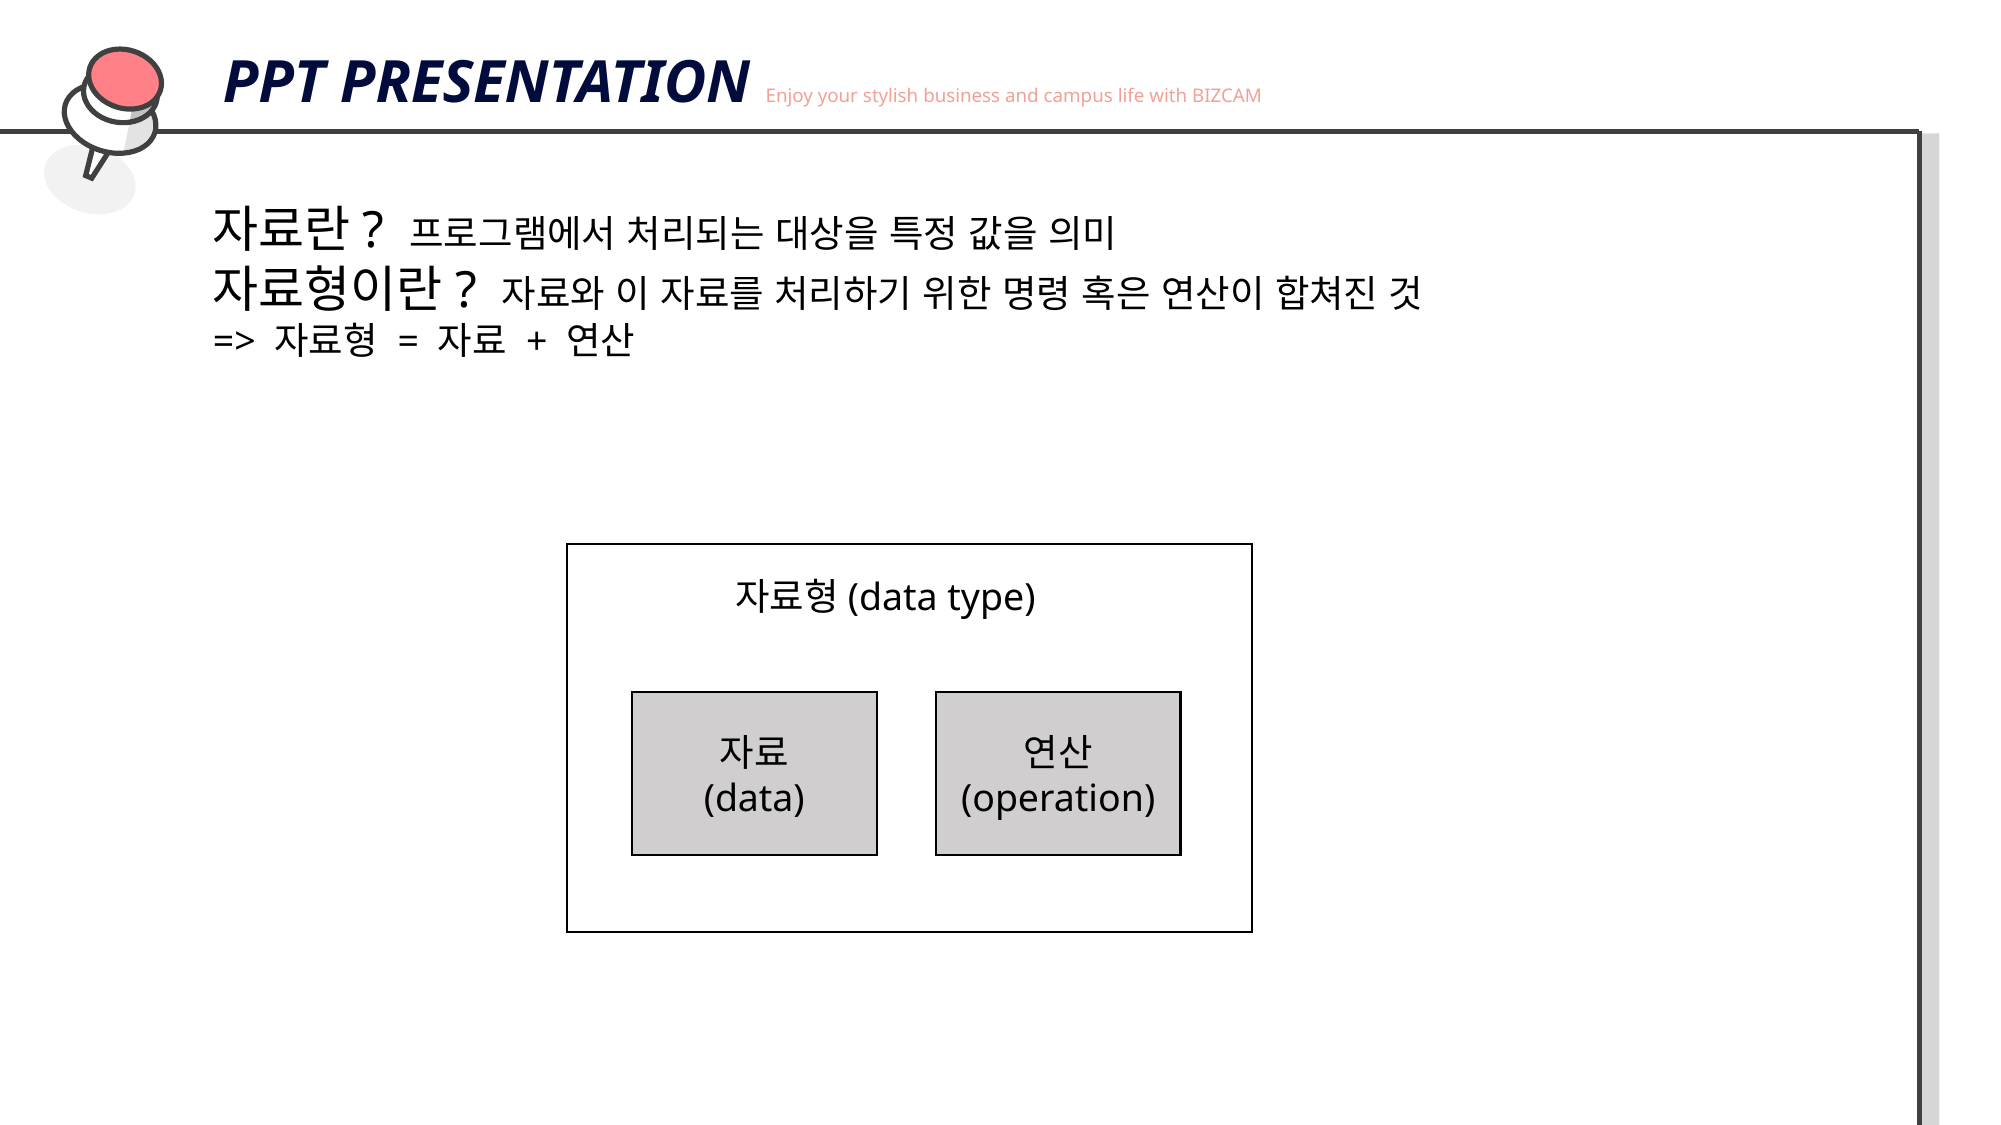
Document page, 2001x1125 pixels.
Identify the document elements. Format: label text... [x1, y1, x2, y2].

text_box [566, 543, 1253, 932]
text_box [42, 49, 163, 213]
text_box [1922, 132, 1941, 1125]
text_box 자료란? 프로그램에서 처리되는 대상을 특정 값을 의미 자료형이란? 자료와 이 자료를 처리하기 위한 명령 혹은 연산이 합쳐진 것 => 자료형 = 자료 + 연산 [198, 189, 1550, 370]
text_box PPT PRESENTATION Enjoy your stylish business and campus life with BIZCAM [208, 1, 1611, 122]
